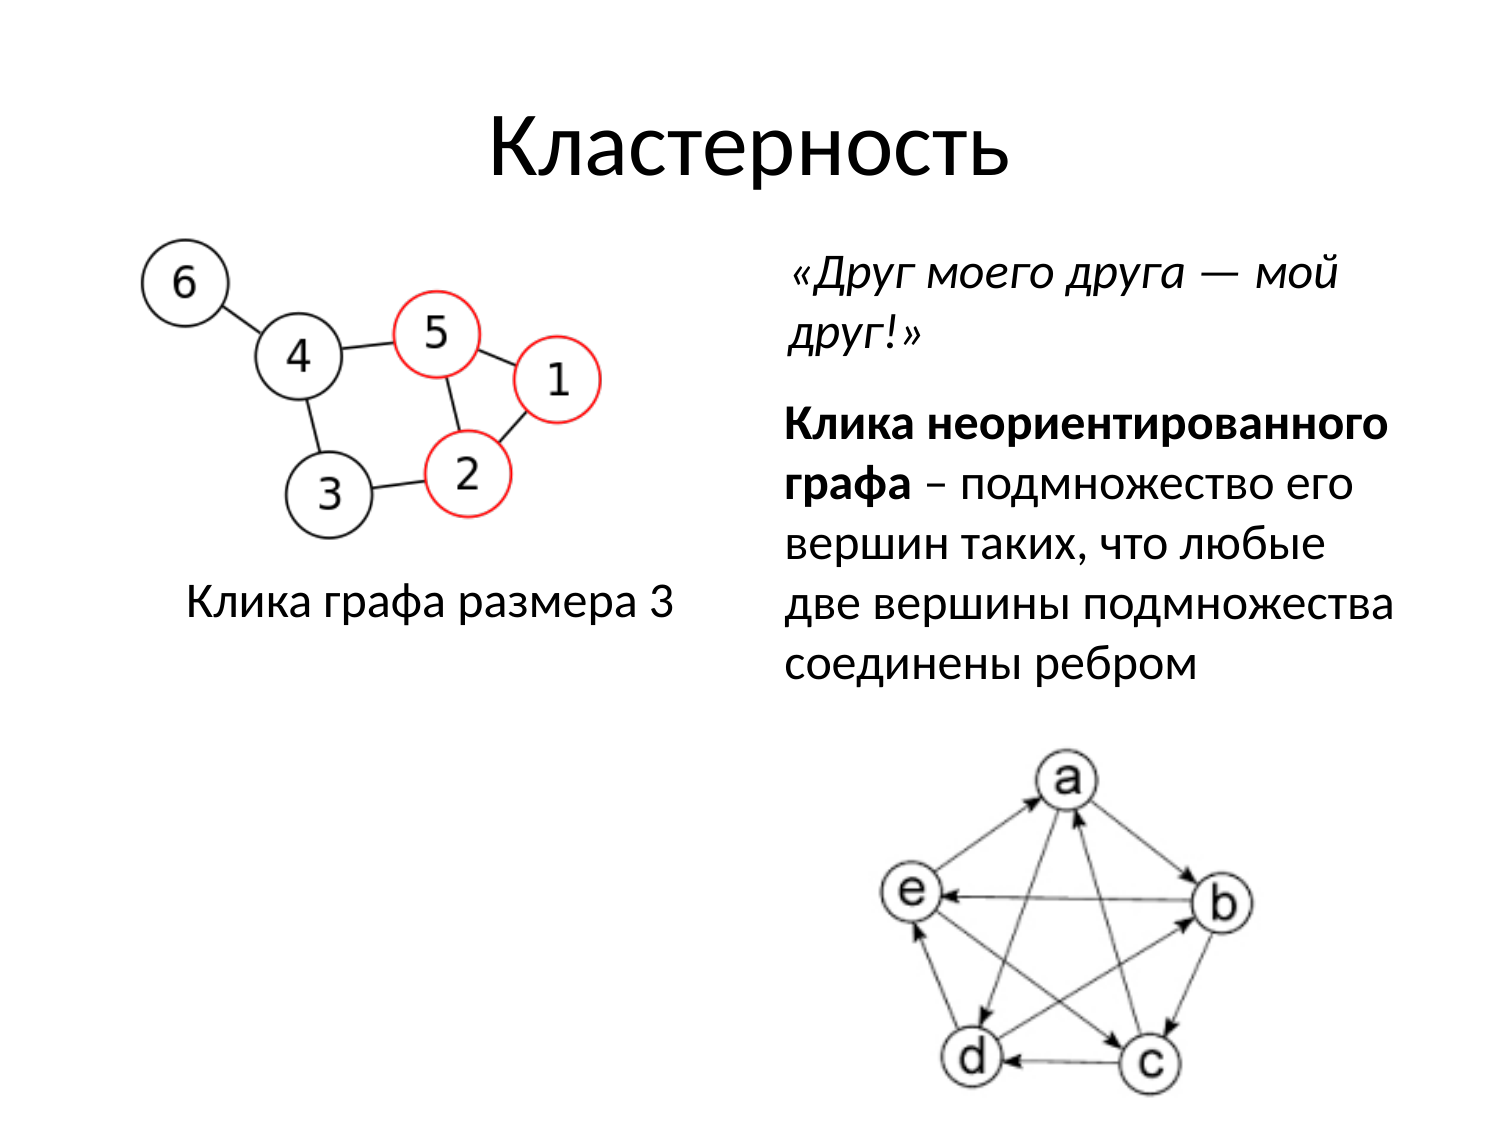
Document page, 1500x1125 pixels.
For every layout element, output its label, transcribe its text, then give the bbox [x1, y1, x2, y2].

text_box «Друг моего друга — мой друг!» [773, 231, 1424, 367]
text_box Клика неориентированного графа – подмножество его вершин таких, что любые две вершины подмножества соединены ребром [769, 382, 1420, 697]
picture [135, 231, 605, 554]
picture [855, 740, 1275, 1112]
text_box Клика графа размера 3 [171, 559, 727, 635]
title Кластерность [75, 45, 1425, 233]
